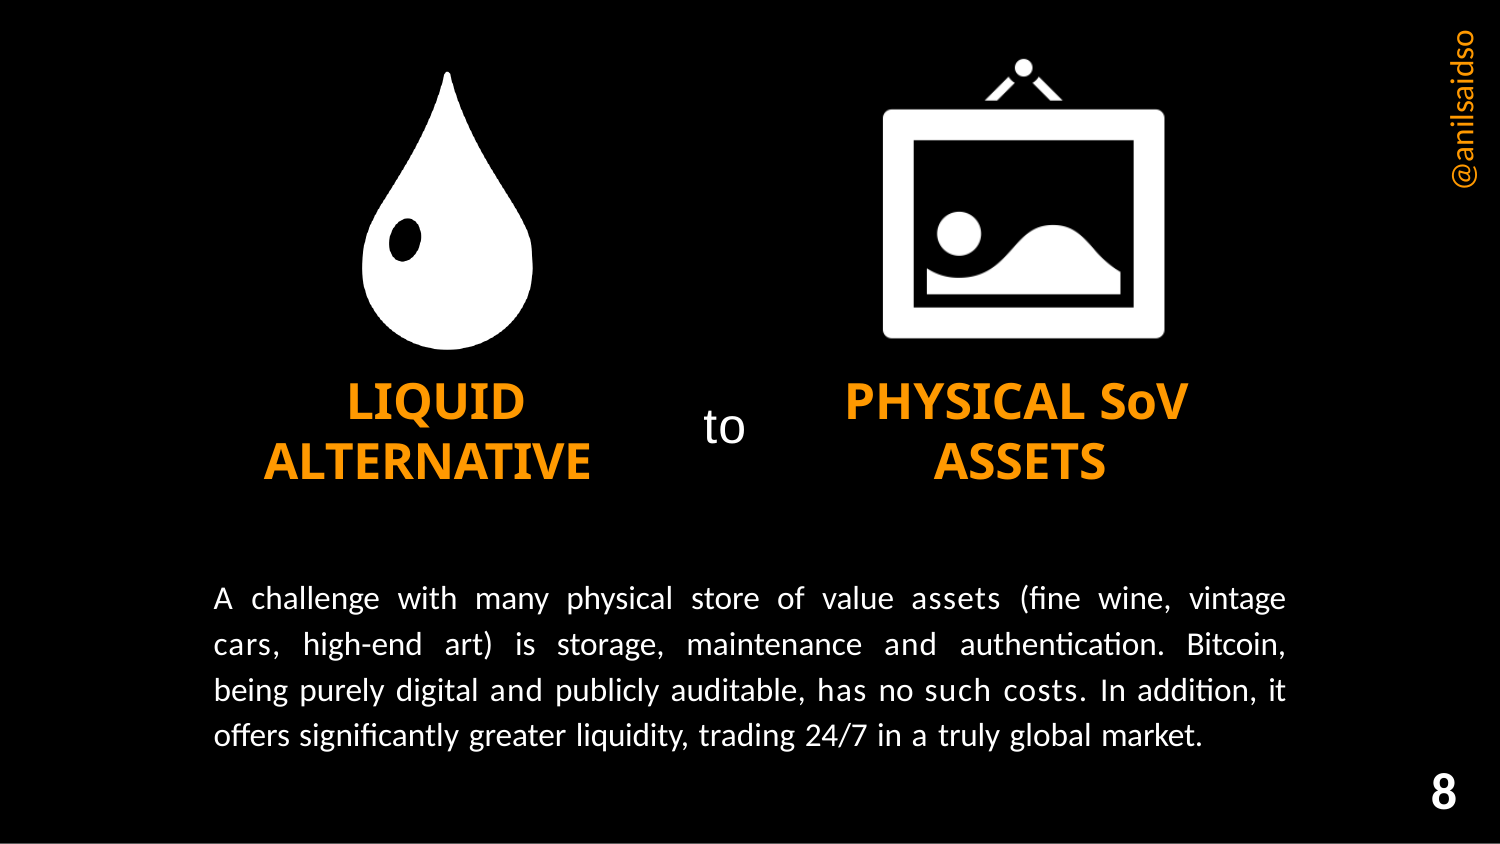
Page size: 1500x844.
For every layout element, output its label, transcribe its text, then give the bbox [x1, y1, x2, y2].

picture [293, 56, 601, 365]
text_box A challenge with many physical store of value assets (ﬁne wine, vintage cars, high-end art) is storage, maintenance and authentication. Bitcoin, being purely digital and publicly auditable, has no such costs. In addition, it oﬀers signiﬁcantly greater liquidity, trading 24/7 in a truly global market. [211, 569, 1287, 754]
text_box PHYSICAL SoV ASSETS [841, 367, 1211, 490]
slide_number 8 [1399, 756, 1473, 844]
text_box to [701, 391, 751, 454]
text_box LIQUID ALTERNATIVE [261, 367, 617, 490]
picture [850, 27, 1203, 377]
text_box @anilsaidso [1440, 22, 1487, 194]
